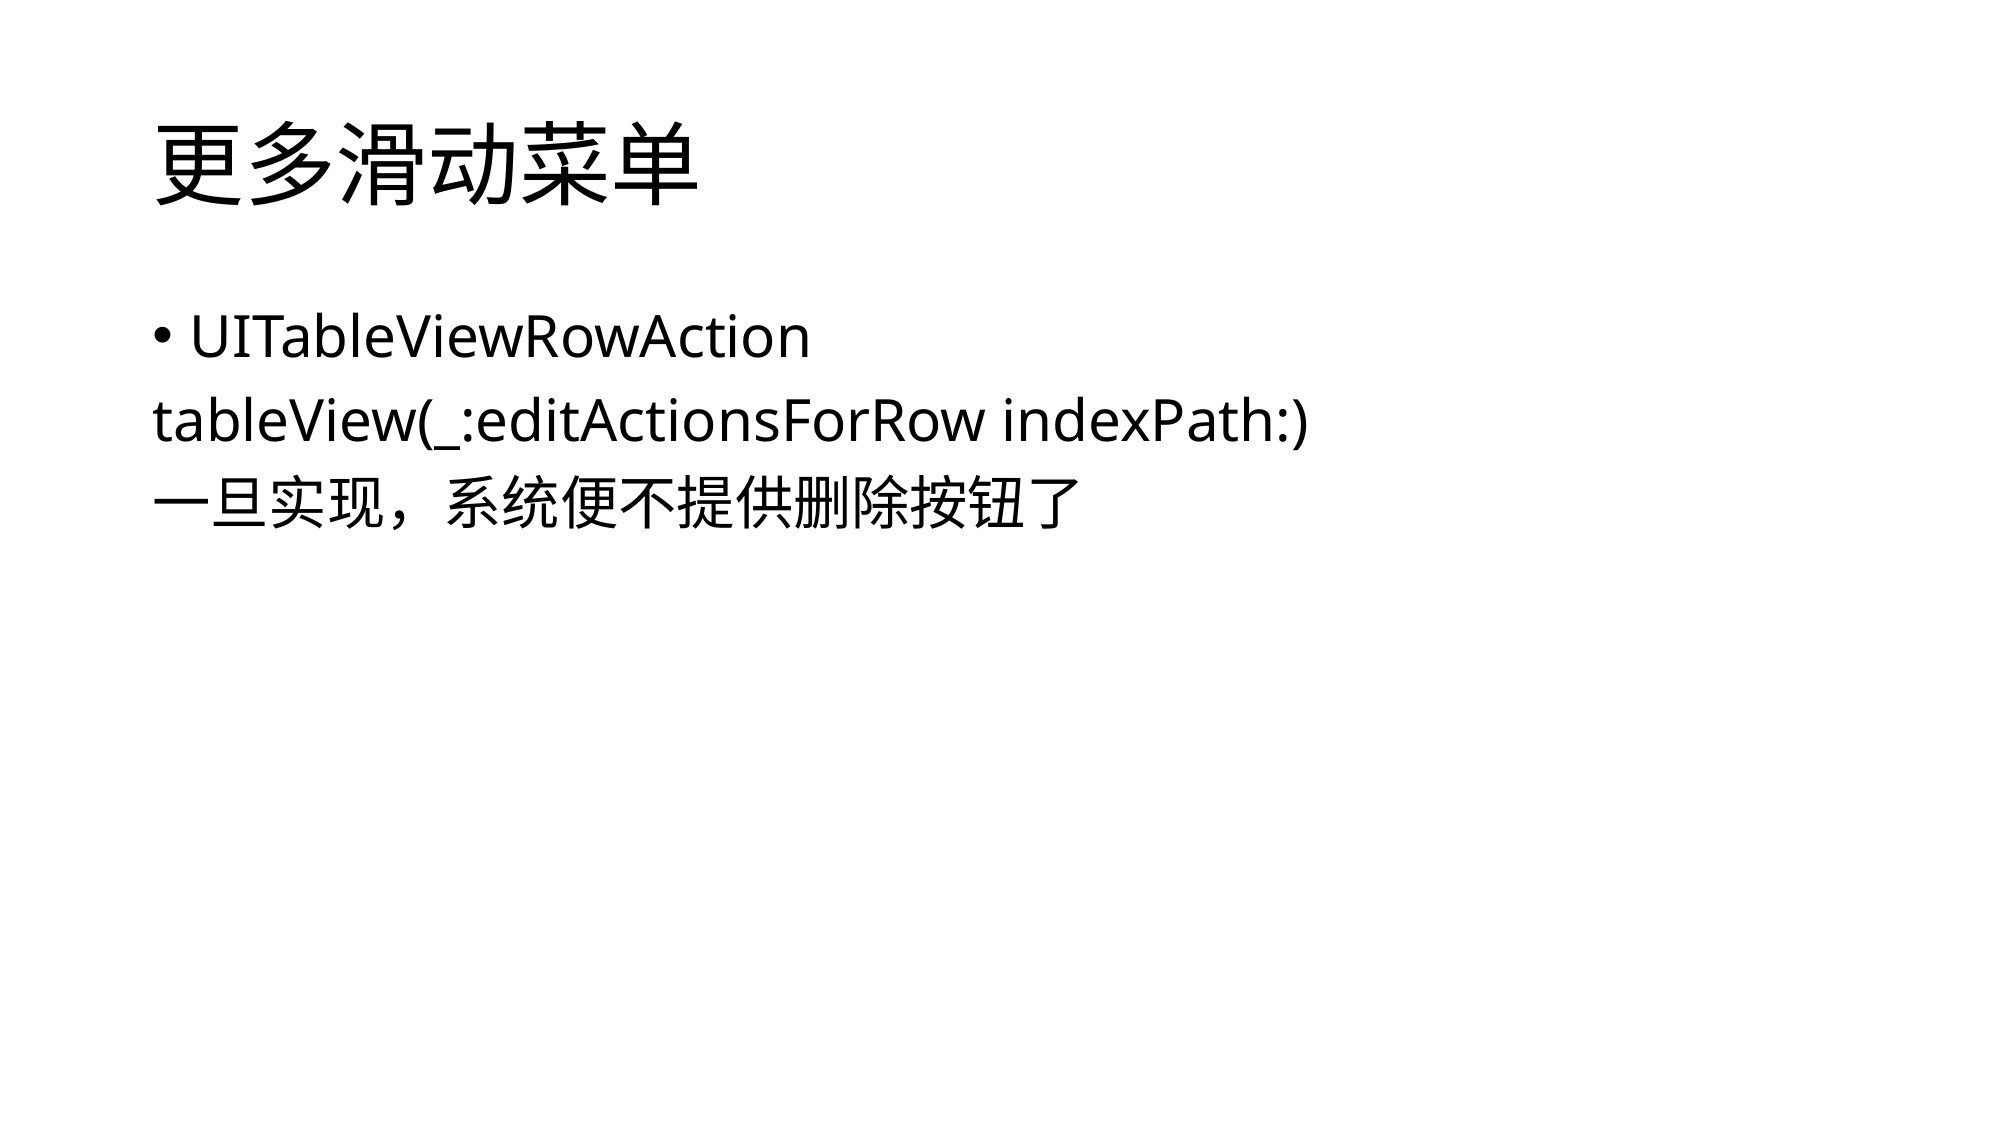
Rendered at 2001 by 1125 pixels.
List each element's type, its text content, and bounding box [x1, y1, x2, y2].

title 更多滑动菜单 [137, 59, 1863, 278]
list UITableViewRowAction tableView(_:editActionsForRow indexPath:) 一旦实现，系统便不提供删除按钮了 [137, 299, 1863, 1014]
